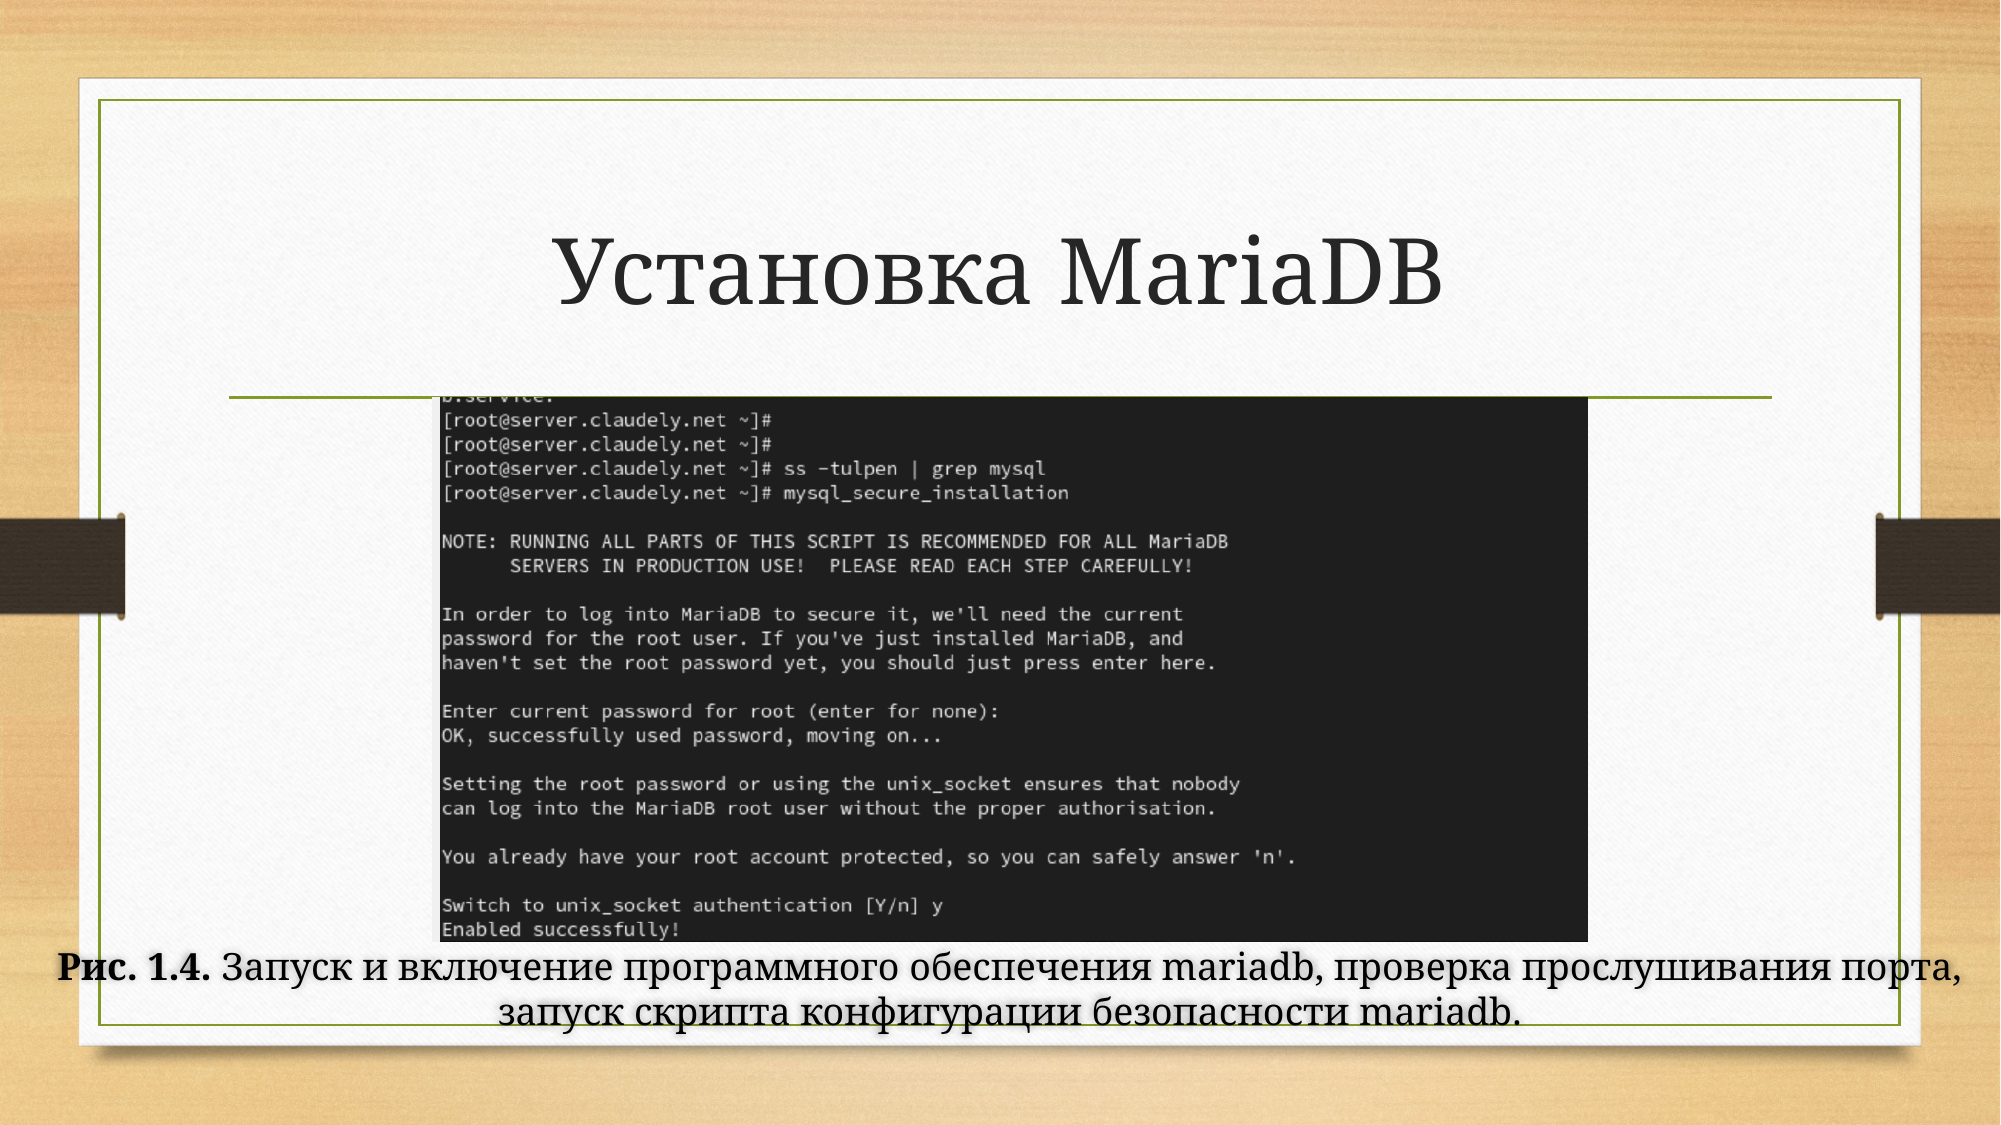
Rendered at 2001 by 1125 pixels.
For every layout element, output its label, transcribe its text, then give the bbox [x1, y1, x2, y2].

title Установка MariaDB [212, 161, 1788, 375]
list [432, 397, 1588, 942]
picture [0, 0, 2001, 1125]
text_box Рис. 1.4. Запуск и включение программного обеспечения mariadb, проверка прослушивания порта, запуск скрипта конфигурации безопасности mariadb. [10, 941, 2000, 1035]
